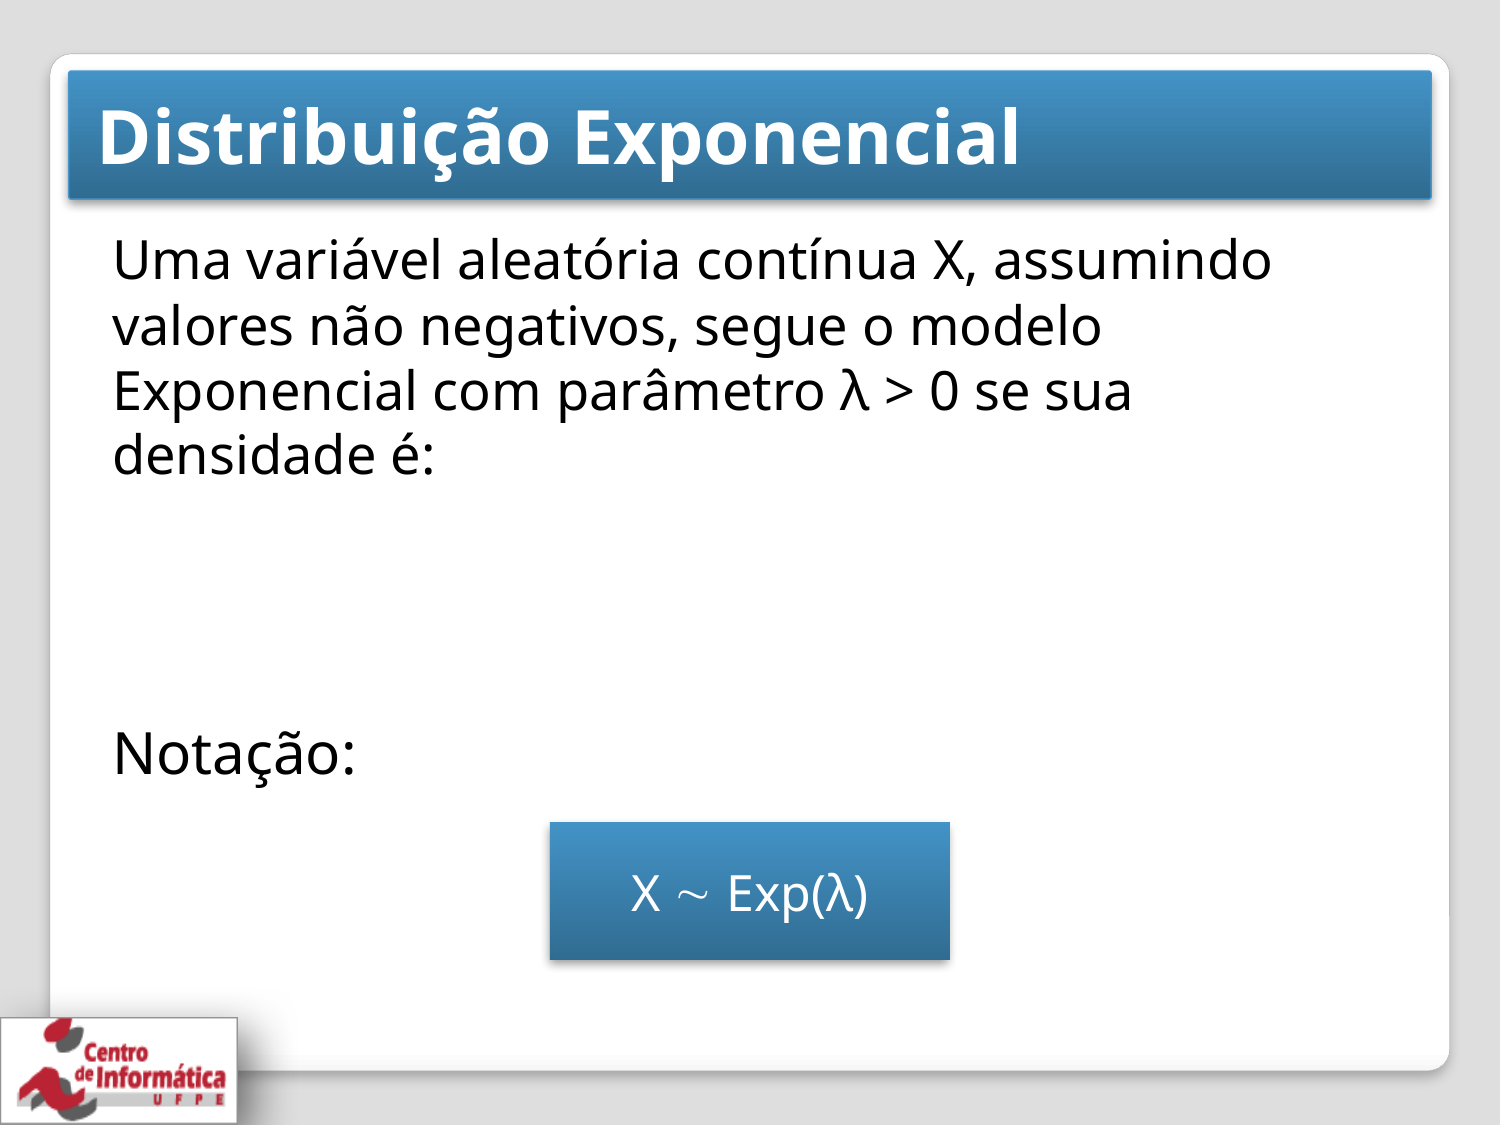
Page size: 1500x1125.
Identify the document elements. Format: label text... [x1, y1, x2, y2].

title Distribuição Exponencial [82, 70, 1425, 200]
picture [0, 1017, 238, 1125]
text_box X  Exp(λ) [549, 822, 950, 960]
